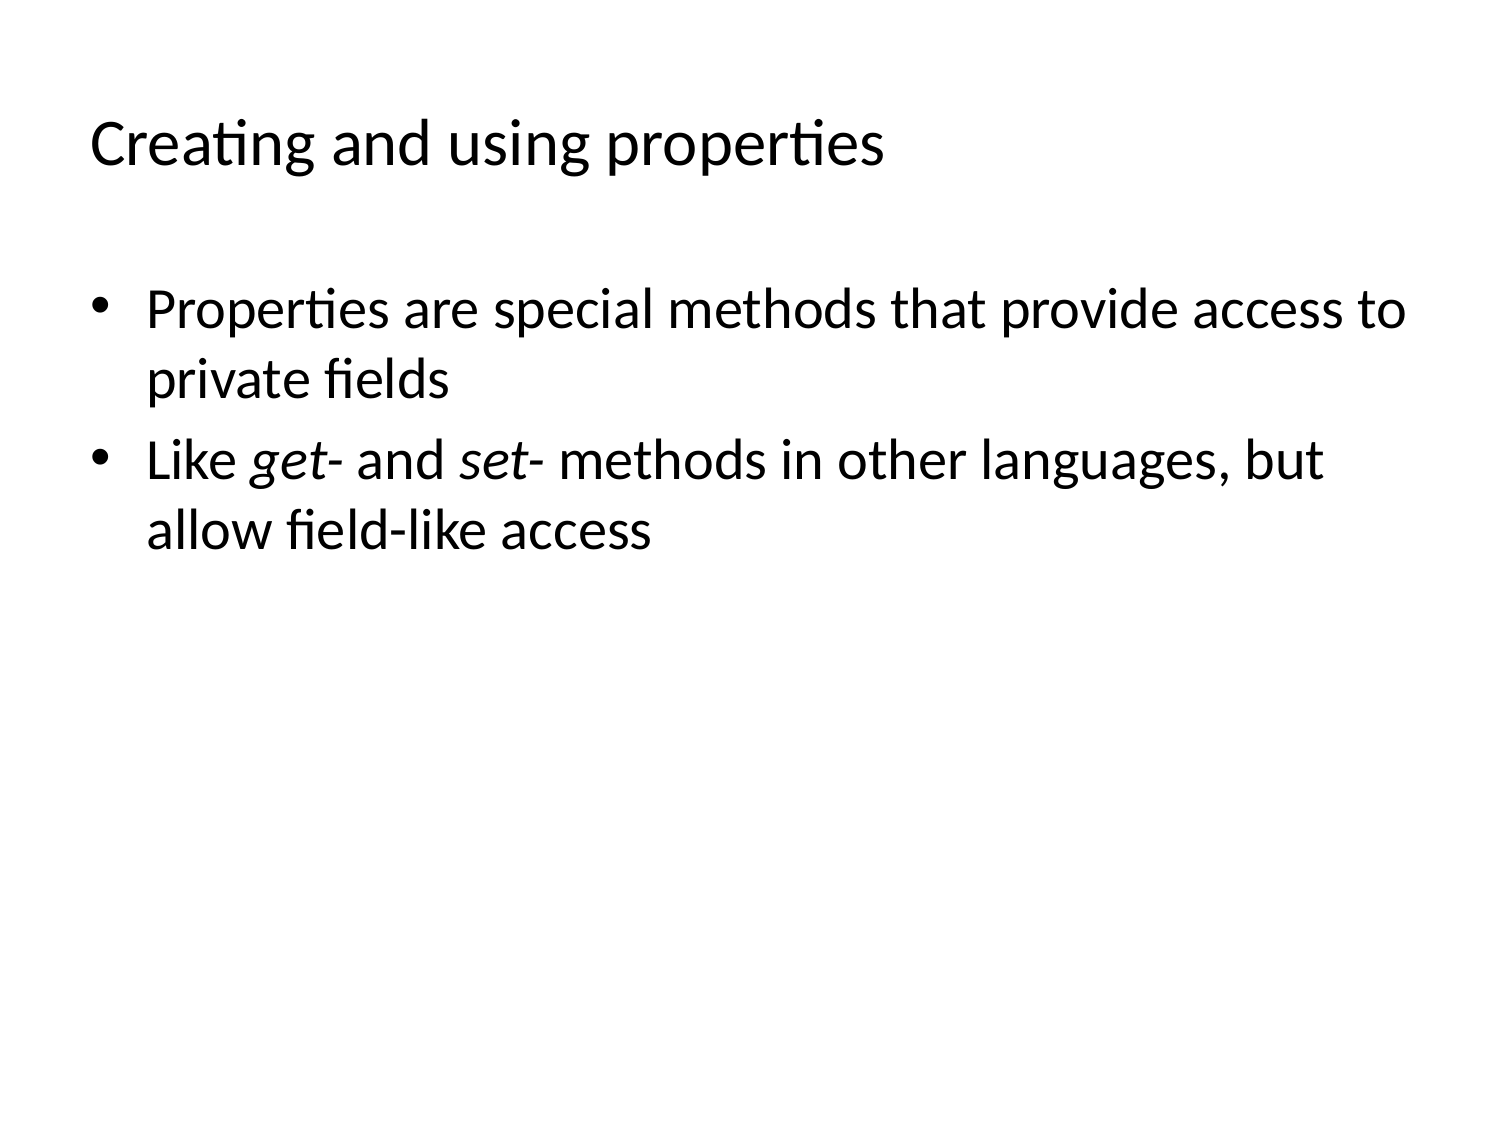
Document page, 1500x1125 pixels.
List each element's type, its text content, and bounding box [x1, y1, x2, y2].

list Properties are special methods that provide access to private fields Like get- and set- methods in other languages, but allow field-like access [75, 262, 1425, 1005]
title Creating and using properties [75, 45, 1425, 233]
